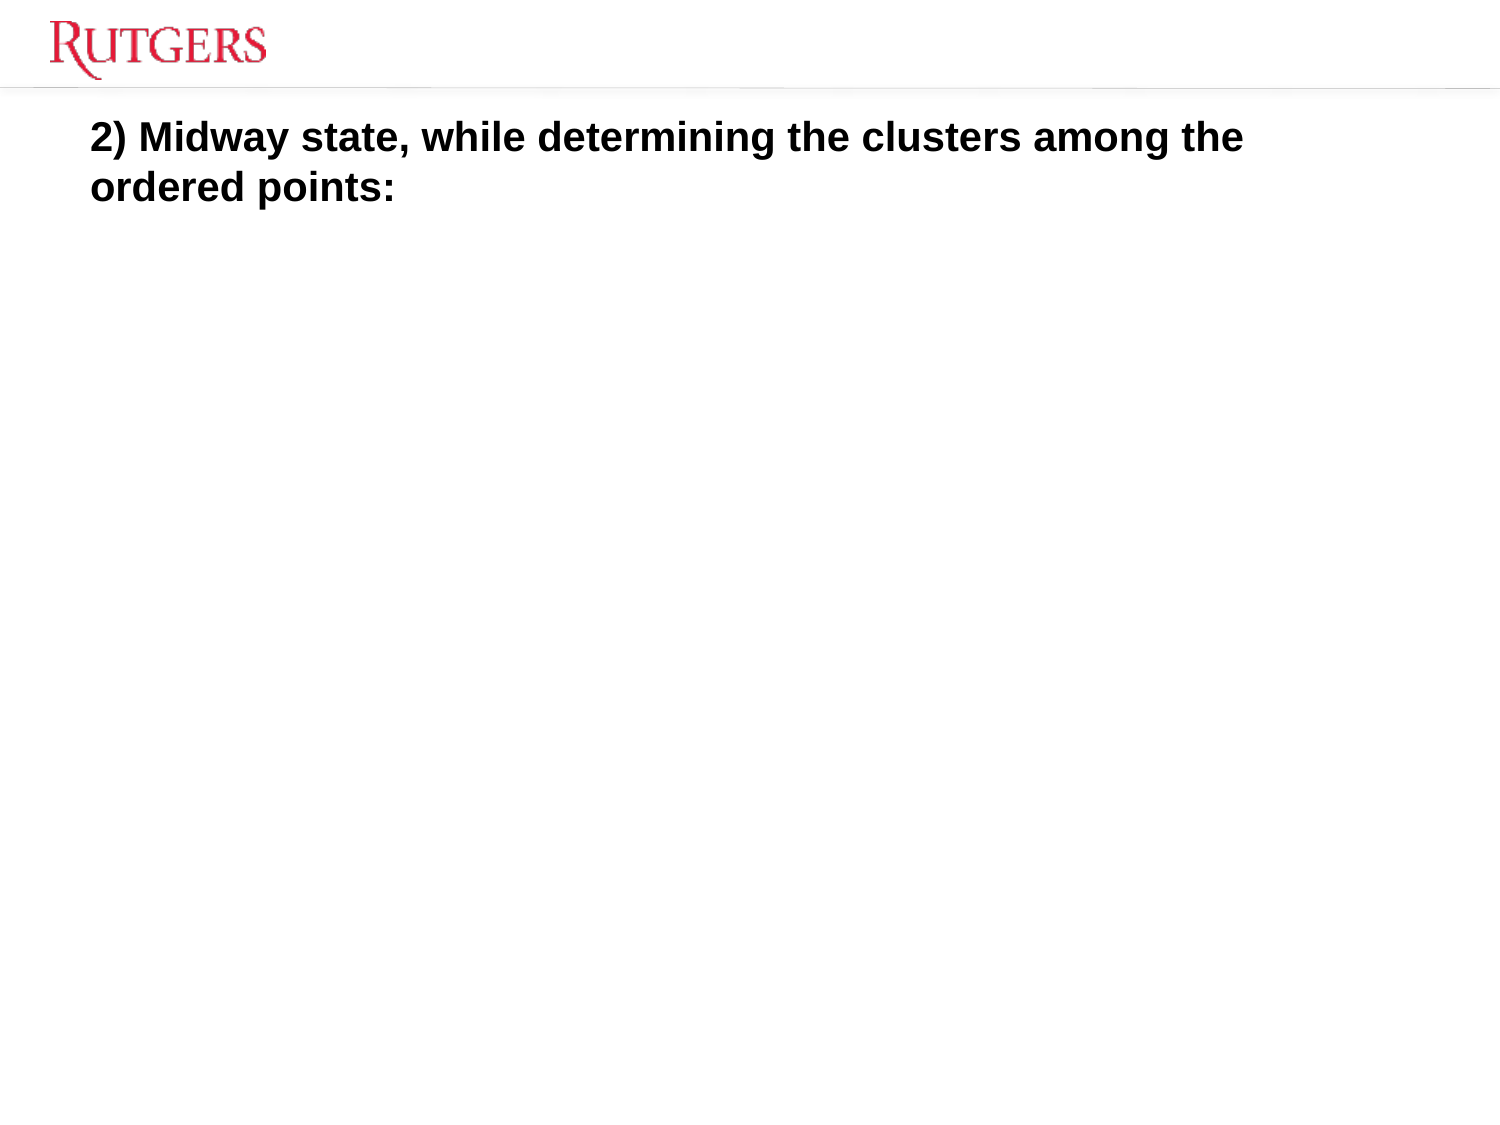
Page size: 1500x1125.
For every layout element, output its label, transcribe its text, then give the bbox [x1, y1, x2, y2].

title 2) Midway state, while determining the clusters among the ordered points: [75, 162, 1425, 233]
picture [50, 21, 266, 80]
